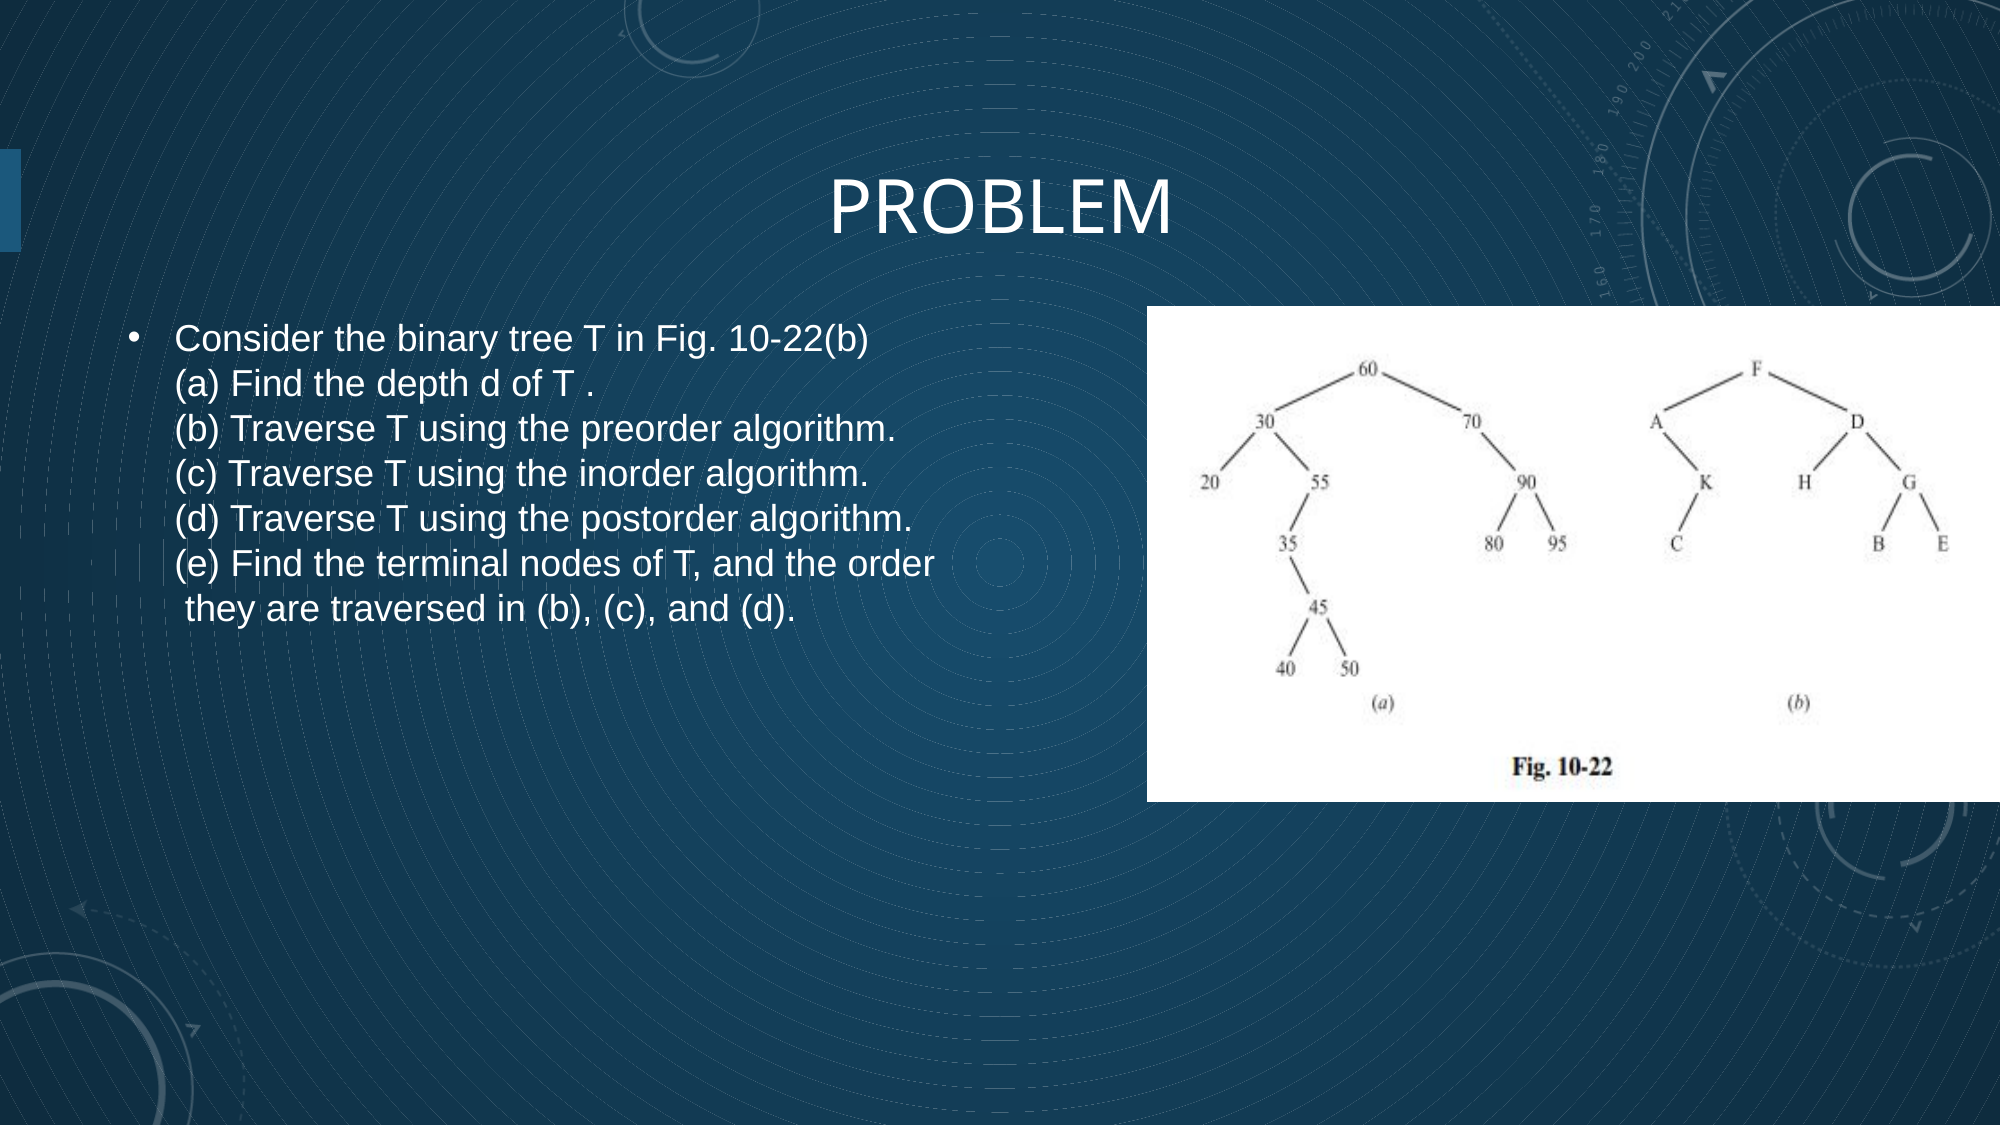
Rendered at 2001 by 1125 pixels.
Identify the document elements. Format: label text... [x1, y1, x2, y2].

title Problem [112, 99, 1891, 307]
picture [0, 0, 2000, 1125]
list Consider the binary tree T in Fig. 10-22(b) (a) Find the depth d of T . (b) Traverse T using the preorder algorithm. (c) Traverse T using the inorder algorithm. (d) Traverse T using the postorder algorithm. (e) Find the terminal nodes of T, and the order they are traversed in (b), (c), and (d). [112, 306, 978, 950]
